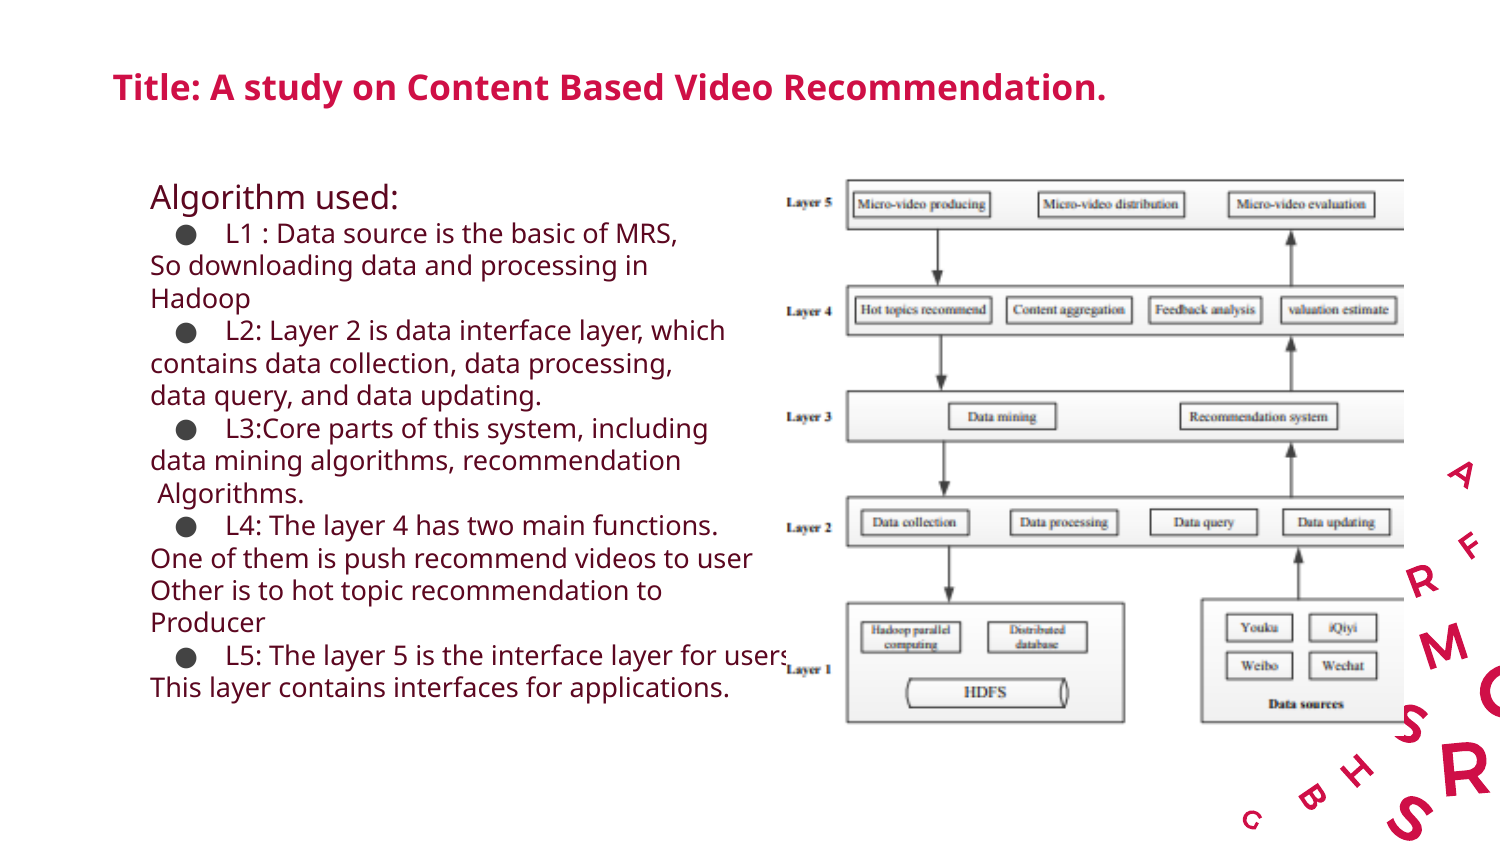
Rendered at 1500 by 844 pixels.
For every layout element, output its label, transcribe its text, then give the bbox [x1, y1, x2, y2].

list Algorithm used: L1 : Data source is the basic of MRS, So downloading data and processing in Hadoop L2: Layer 2 is data interface layer, which contains data collection, data processing, data query, and data updating. L3:Core parts of this system, including data mining algorithms, recommendation Algorithms. L4: The layer 4 has two main functions. One of them is push recommend videos to user Other is to hot topic recommendation to Producer L5: The layer 5 is the interface layer for users. This layer contains interfaces for applications. [135, 162, 1426, 736]
title Title: A study on Content Based Video Recommendation. [97, 49, 1426, 162]
picture [786, 177, 1404, 737]
